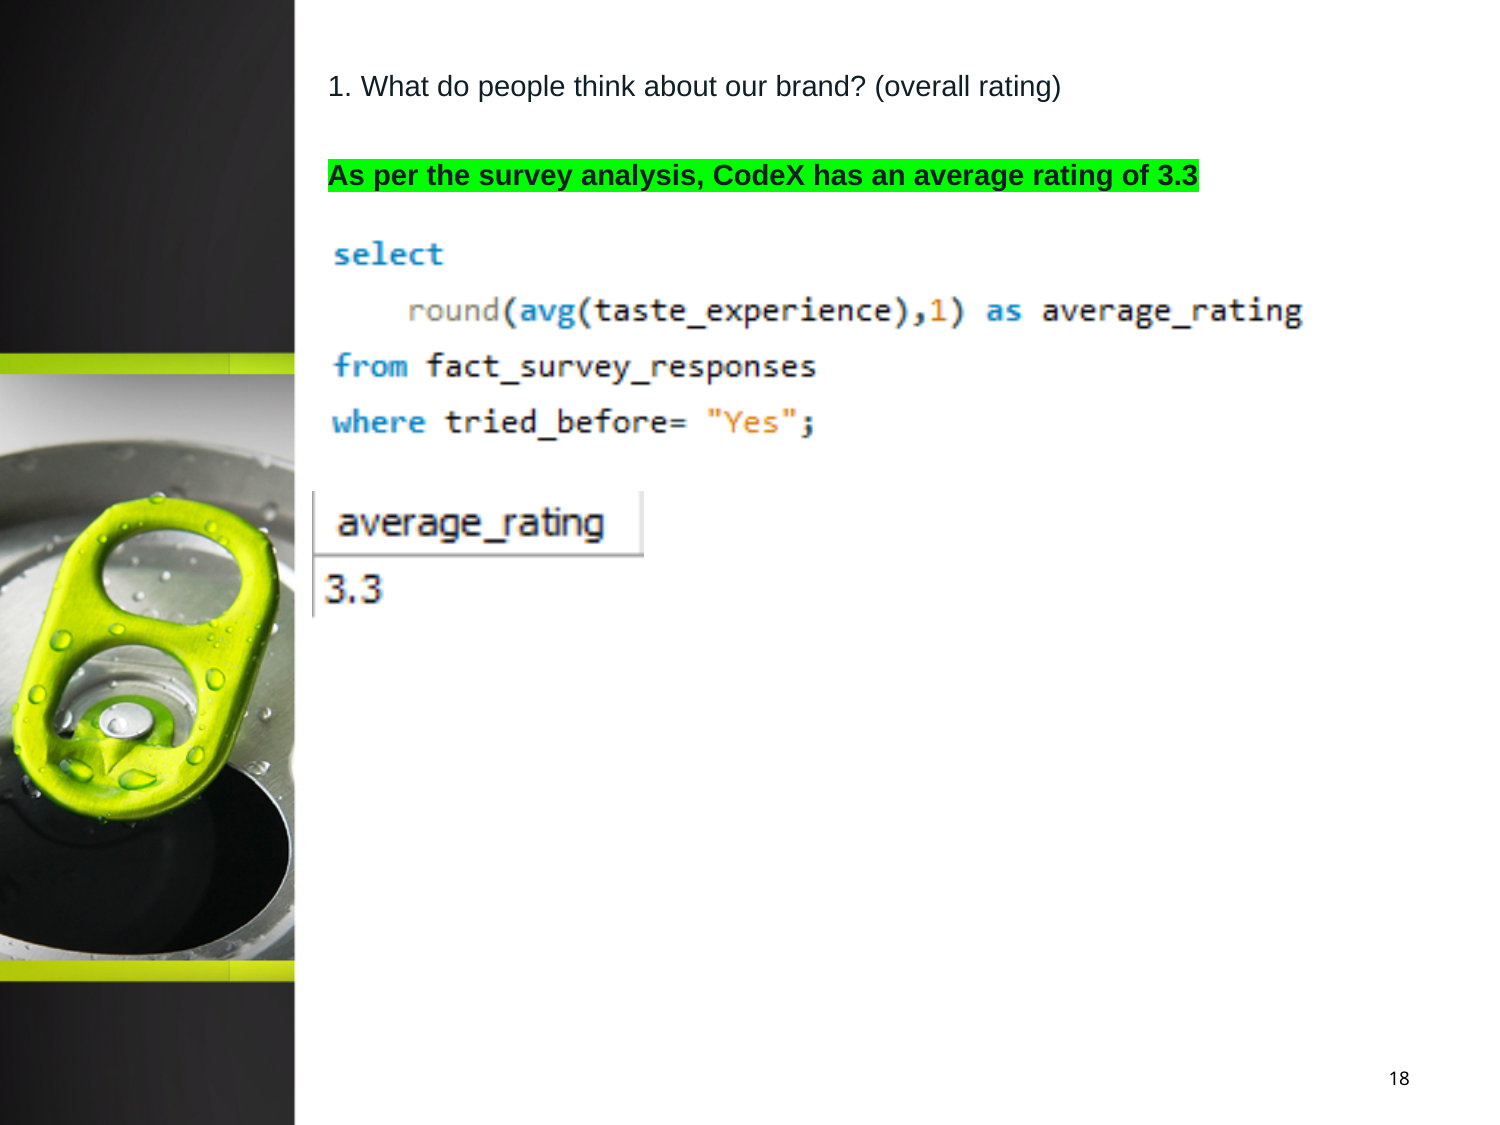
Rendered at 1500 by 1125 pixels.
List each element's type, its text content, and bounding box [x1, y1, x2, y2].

text_box As per the survey analysis, CodeX has an average rating of 3.3 [312, 148, 1424, 199]
title 1. What do people think about our brand? (overall rating) [312, 45, 1424, 126]
picture [0, 0, 1500, 1125]
slide_number 18 [1074, 1058, 1425, 1103]
